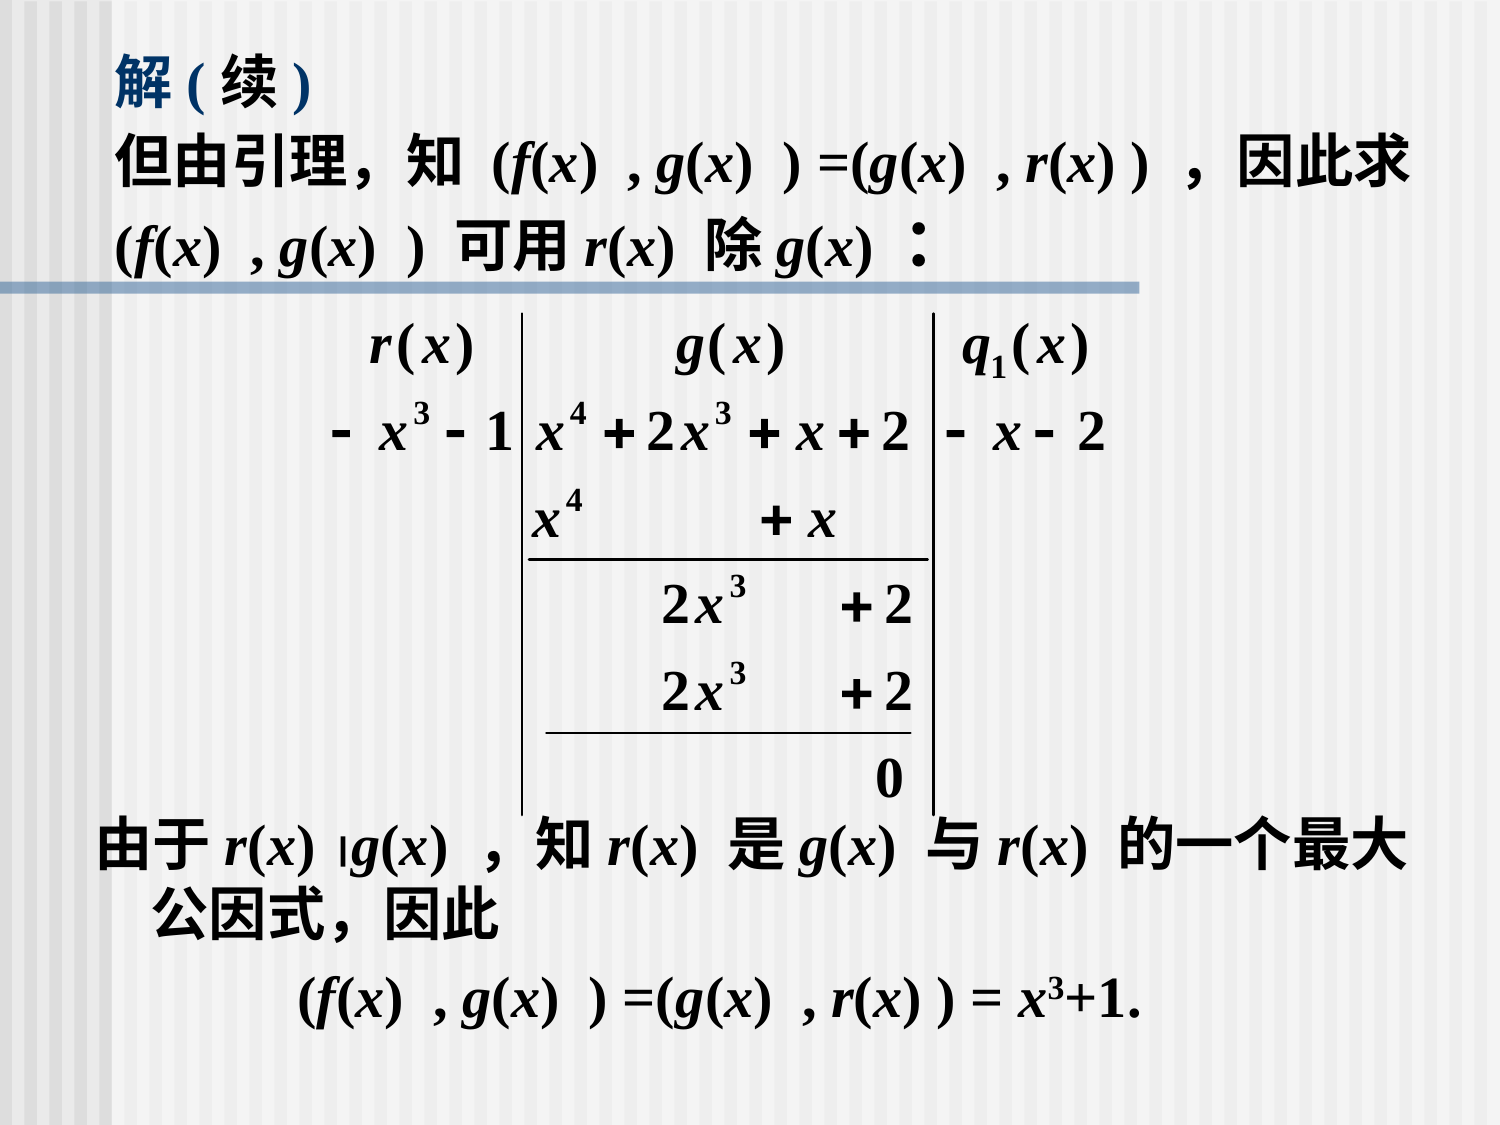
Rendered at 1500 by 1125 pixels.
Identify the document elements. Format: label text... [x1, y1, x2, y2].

text_box 由于r(x) g(x) ，知r(x) 是g(x) 与r(x) 的一个最大公因式，因此 (f(x) , g(x) ) =(g(x) , r(x) ) = x3+1. [79, 799, 1438, 1088]
list 但由引理，知 (f(x) , g(x) ) =(g(x) , r(x) ) ，因此求 (f(x) , g(x) ) 可用r(x) 除g(x) ： [99, 124, 1451, 301]
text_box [322, 299, 1115, 826]
title 解(续) [99, 0, 408, 123]
